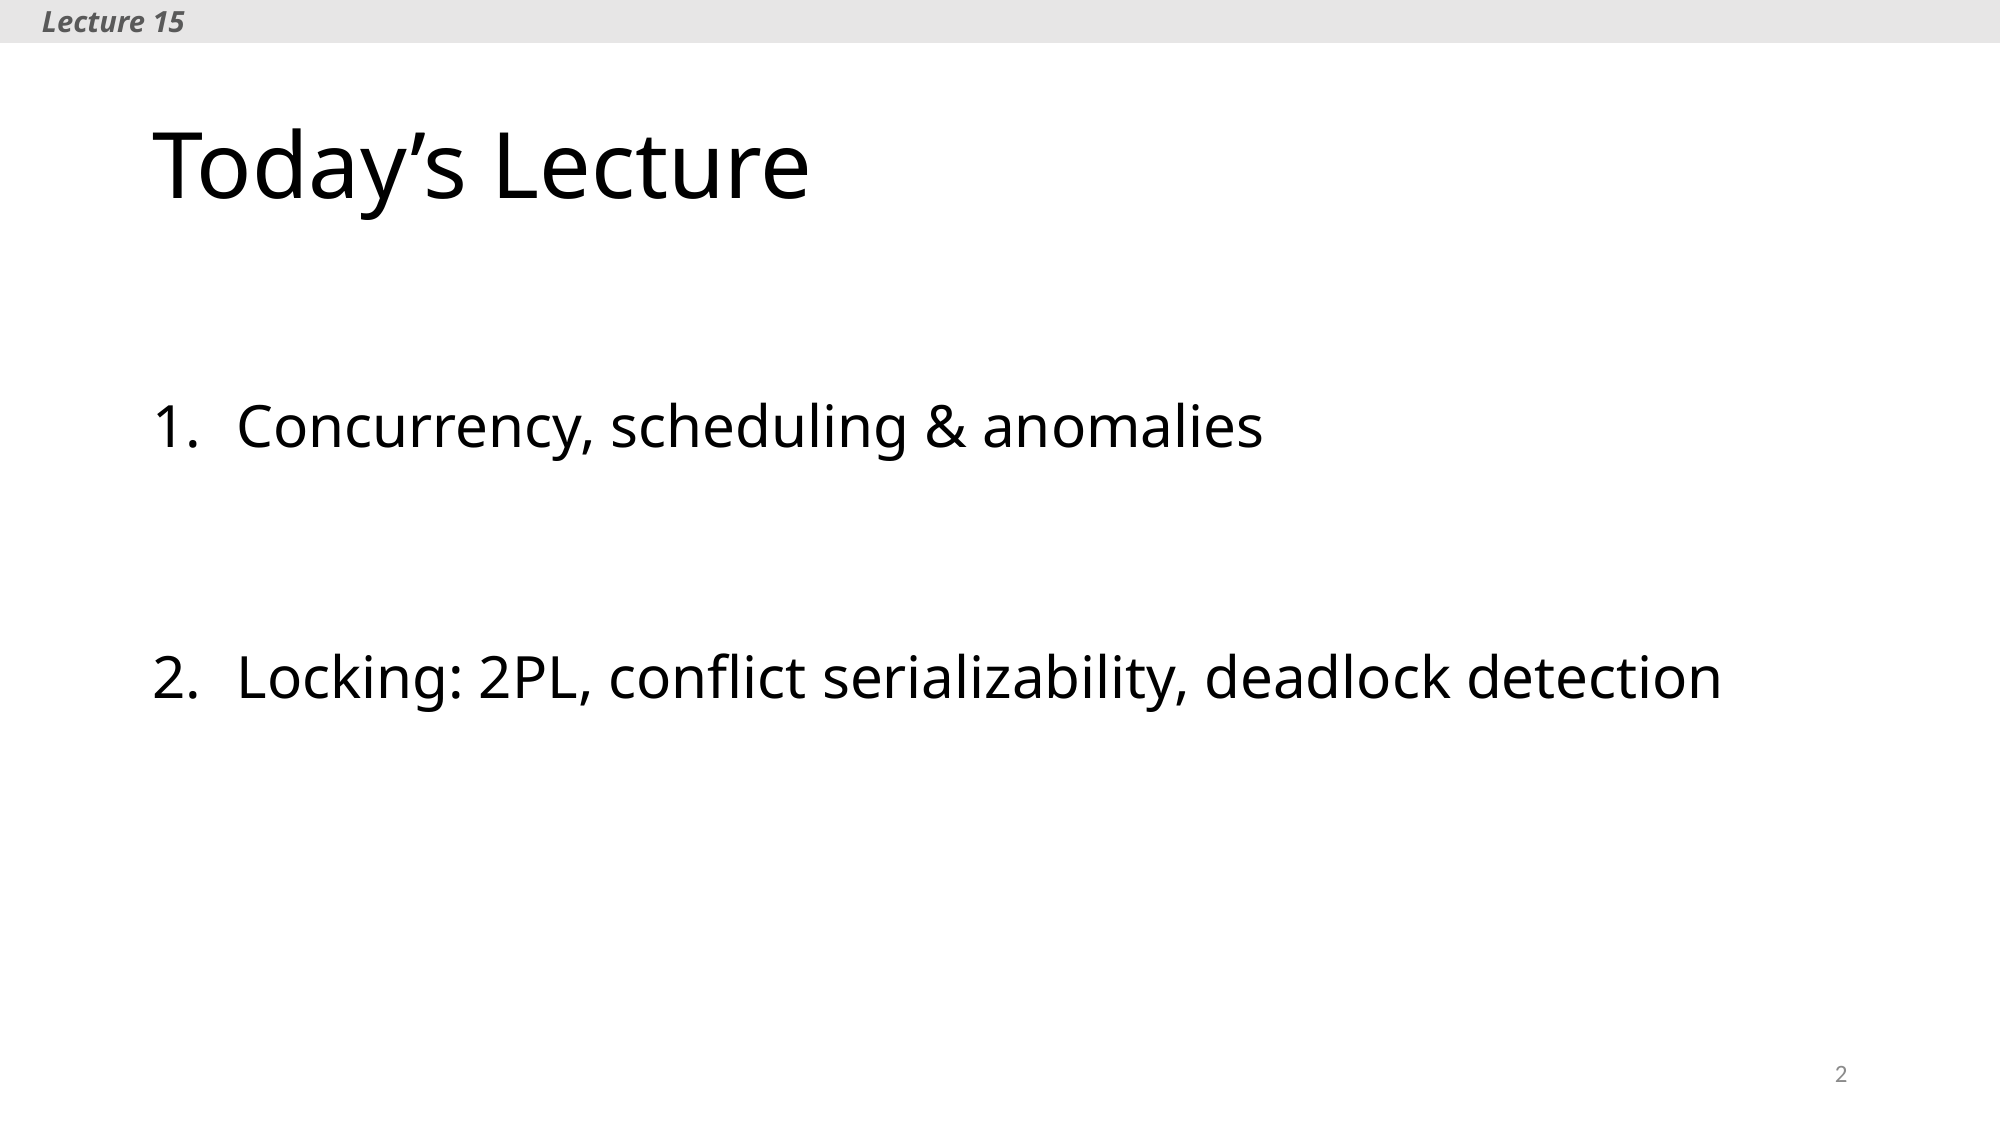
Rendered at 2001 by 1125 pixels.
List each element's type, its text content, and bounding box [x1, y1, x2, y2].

slide_number 2 [1412, 1042, 1863, 1103]
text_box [0, 0, 2000, 47]
title Today’s Lecture [137, 59, 1863, 278]
list Concurrency, scheduling & anomalies Locking: 2PL, conflict serializability, deadlock detection [137, 299, 1863, 1014]
